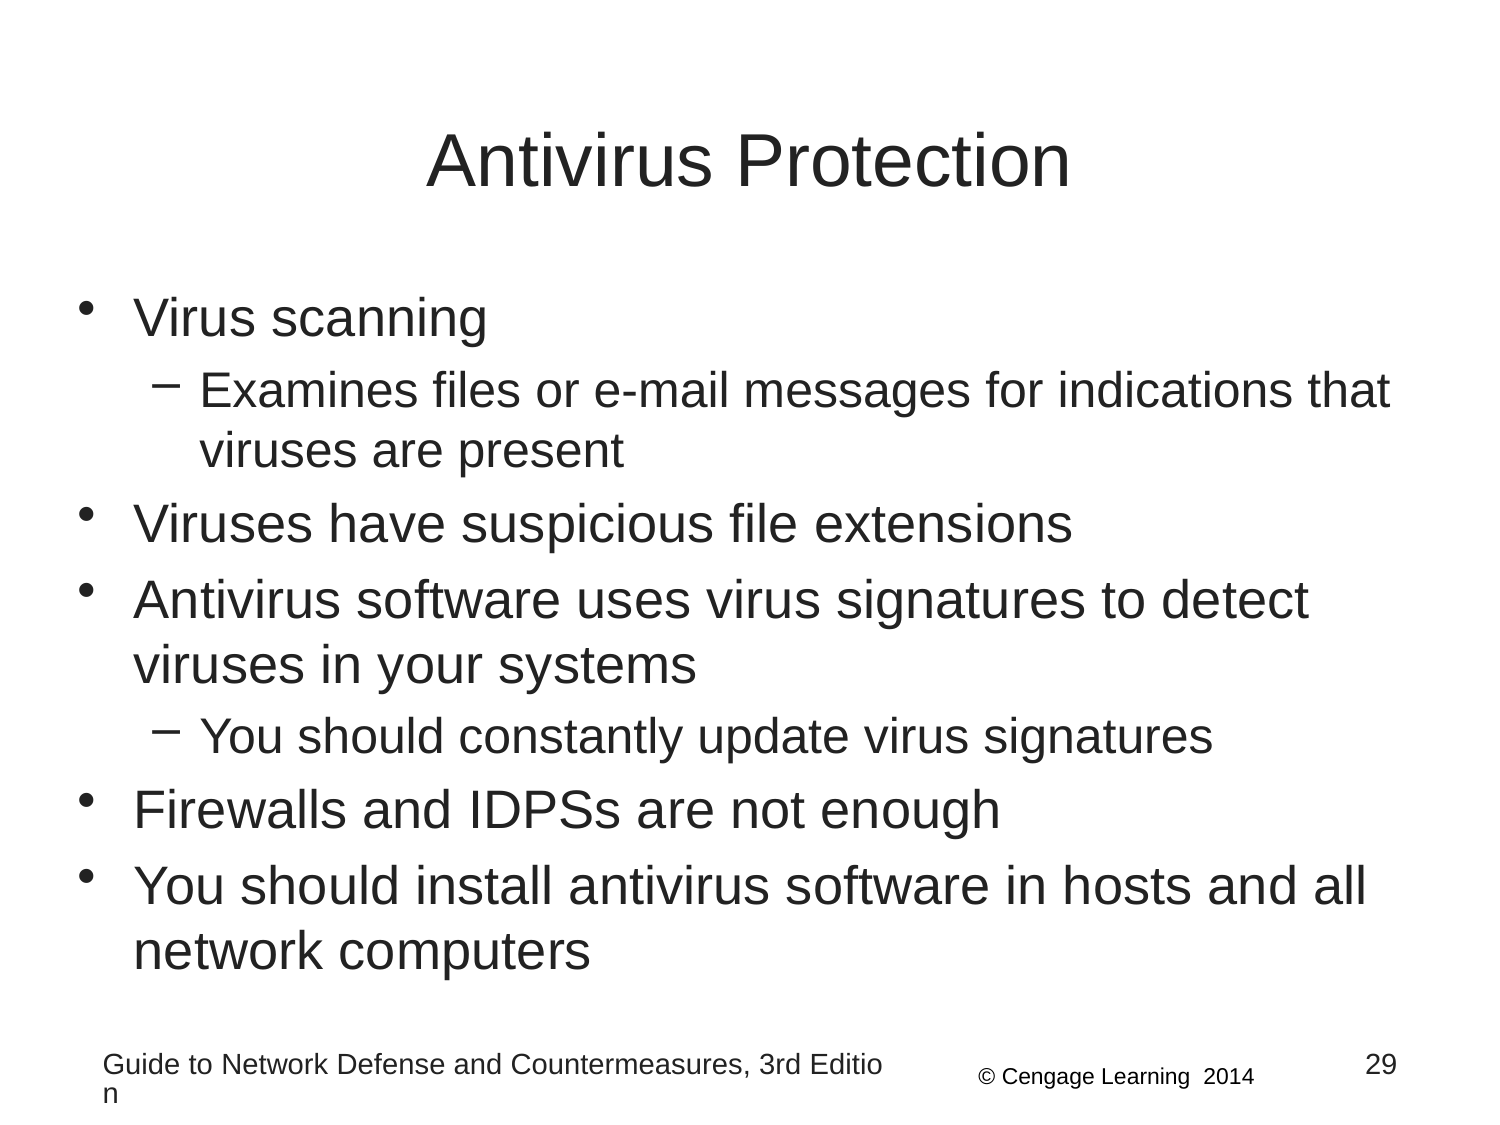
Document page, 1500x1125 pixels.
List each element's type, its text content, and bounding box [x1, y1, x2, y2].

slide_number 29 [1250, 1037, 1413, 1100]
footer Guide to Network Defense and Countermeasures, 3rd Edition [87, 1037, 913, 1100]
list Virus scanning Examines files or e-mail messages for indications that viruses are present Viruses have suspicious file extensions Antivirus software uses virus signatures to detect viruses in your systems You should constantly update virus signatures Firewalls and IDPSs are not enough You should install antivirus software in hosts and all network computers [62, 275, 1450, 1025]
title Antivirus Protection [87, 62, 1413, 250]
